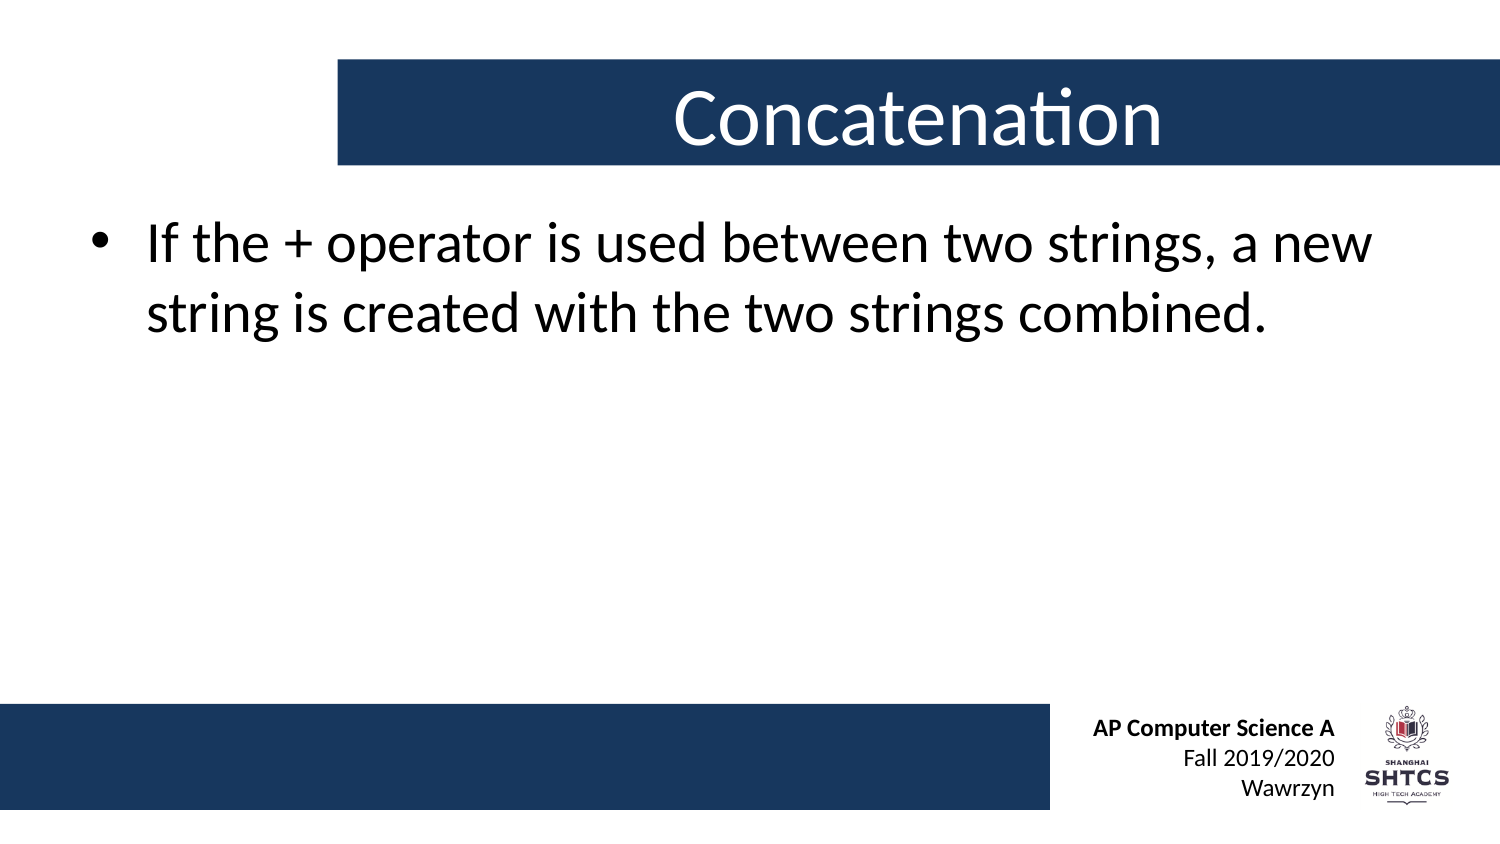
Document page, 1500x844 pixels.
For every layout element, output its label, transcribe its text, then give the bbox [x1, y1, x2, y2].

title Concatenation [337, 59, 1500, 166]
picture [1360, 703, 1453, 810]
list If the + operator is used between two strings, a new string is created with the two strings combined. [75, 196, 1425, 685]
